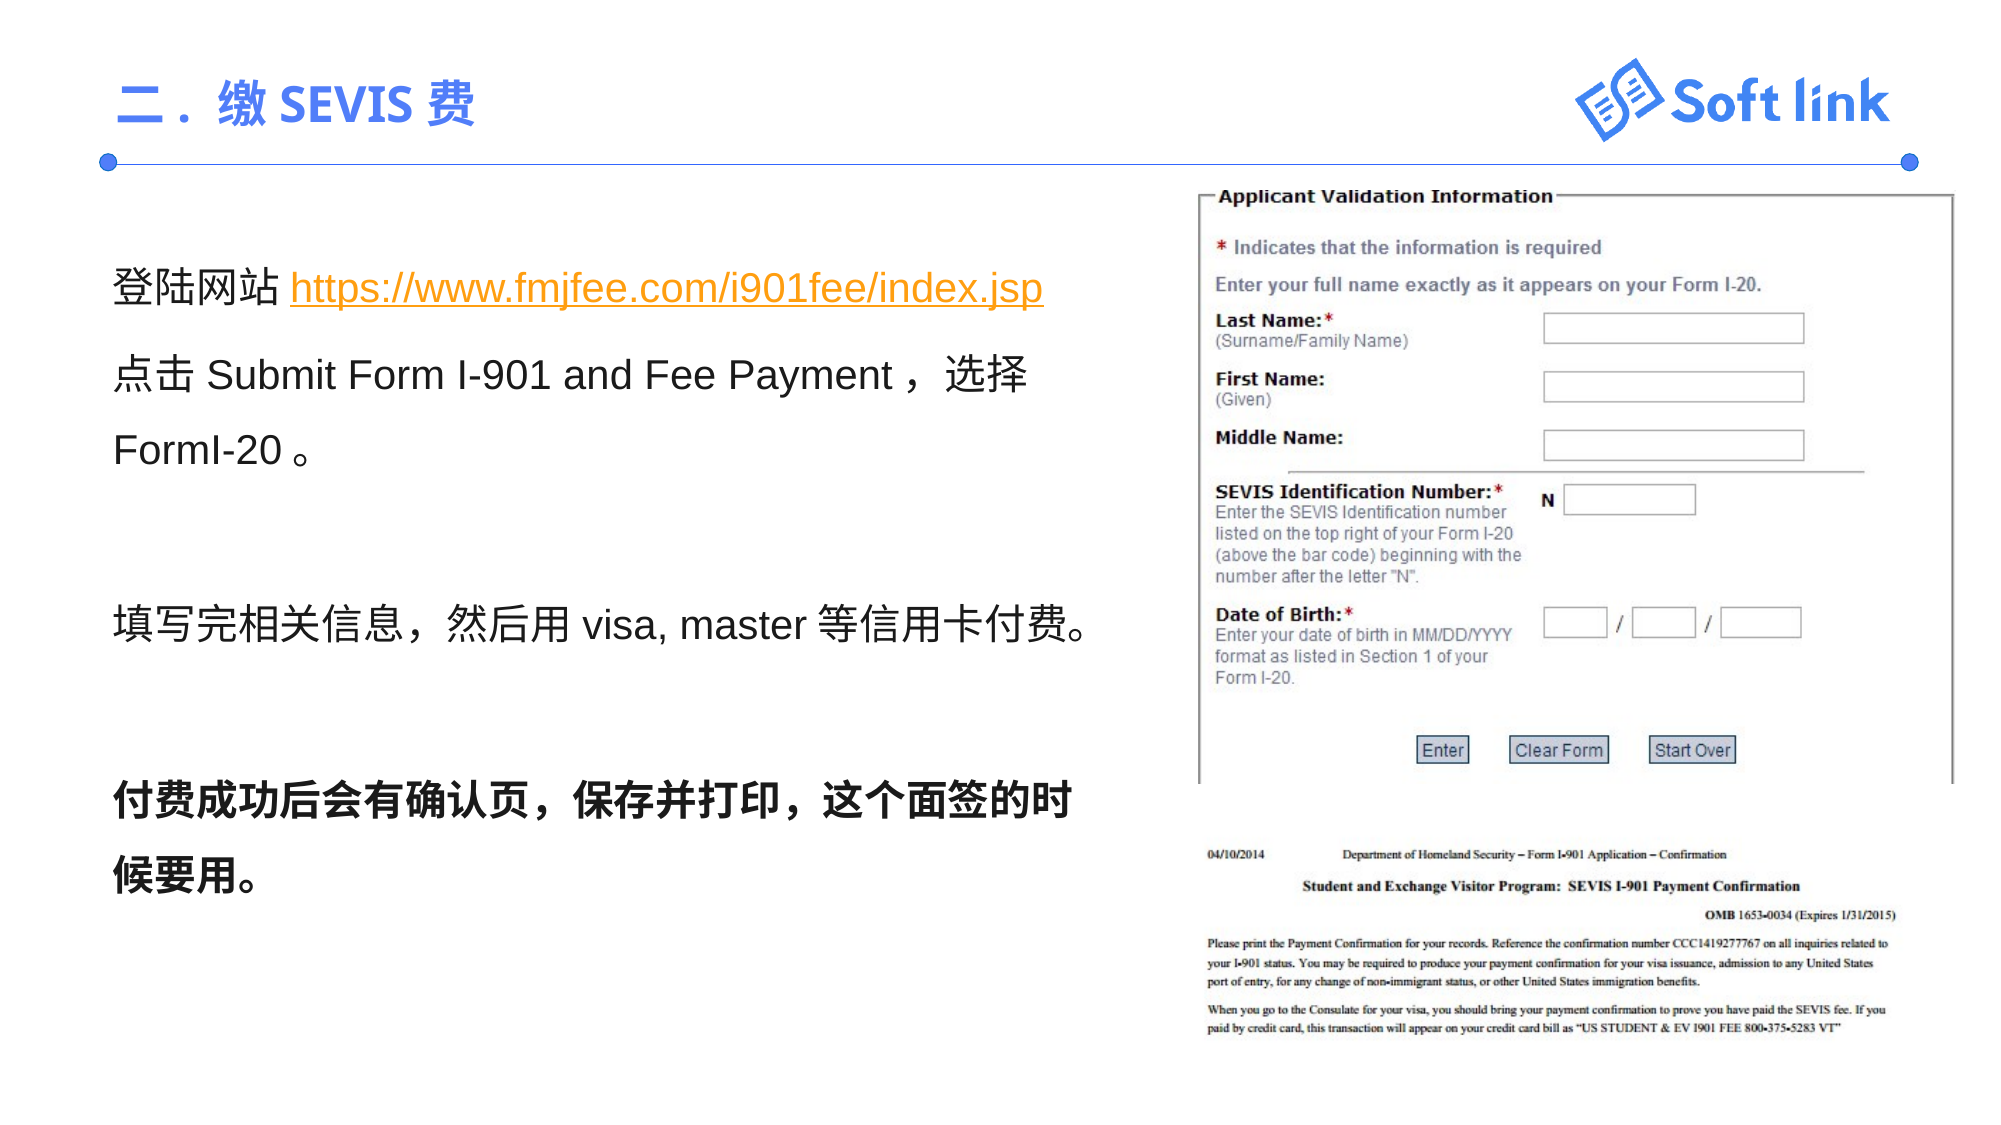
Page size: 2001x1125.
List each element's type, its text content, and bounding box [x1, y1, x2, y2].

text_box 登陆网站https://www.fmjfee.com/i901fee/index.jsp 点击Submit Form I-901 and Fee Payment，选择FormI-20。 填写完相关信息，然后用visa, master等信用卡付费。 付费成功后会有确认页，保存并打印，这个面签的时候要用。 [97, 228, 1111, 1066]
picture [1197, 190, 1956, 784]
text_box 二. 缴SEVIS费 [104, 66, 1183, 138]
picture [1565, 49, 1899, 151]
text_box [1900, 153, 1919, 172]
text_box [99, 153, 118, 172]
picture [1182, 815, 1922, 1059]
